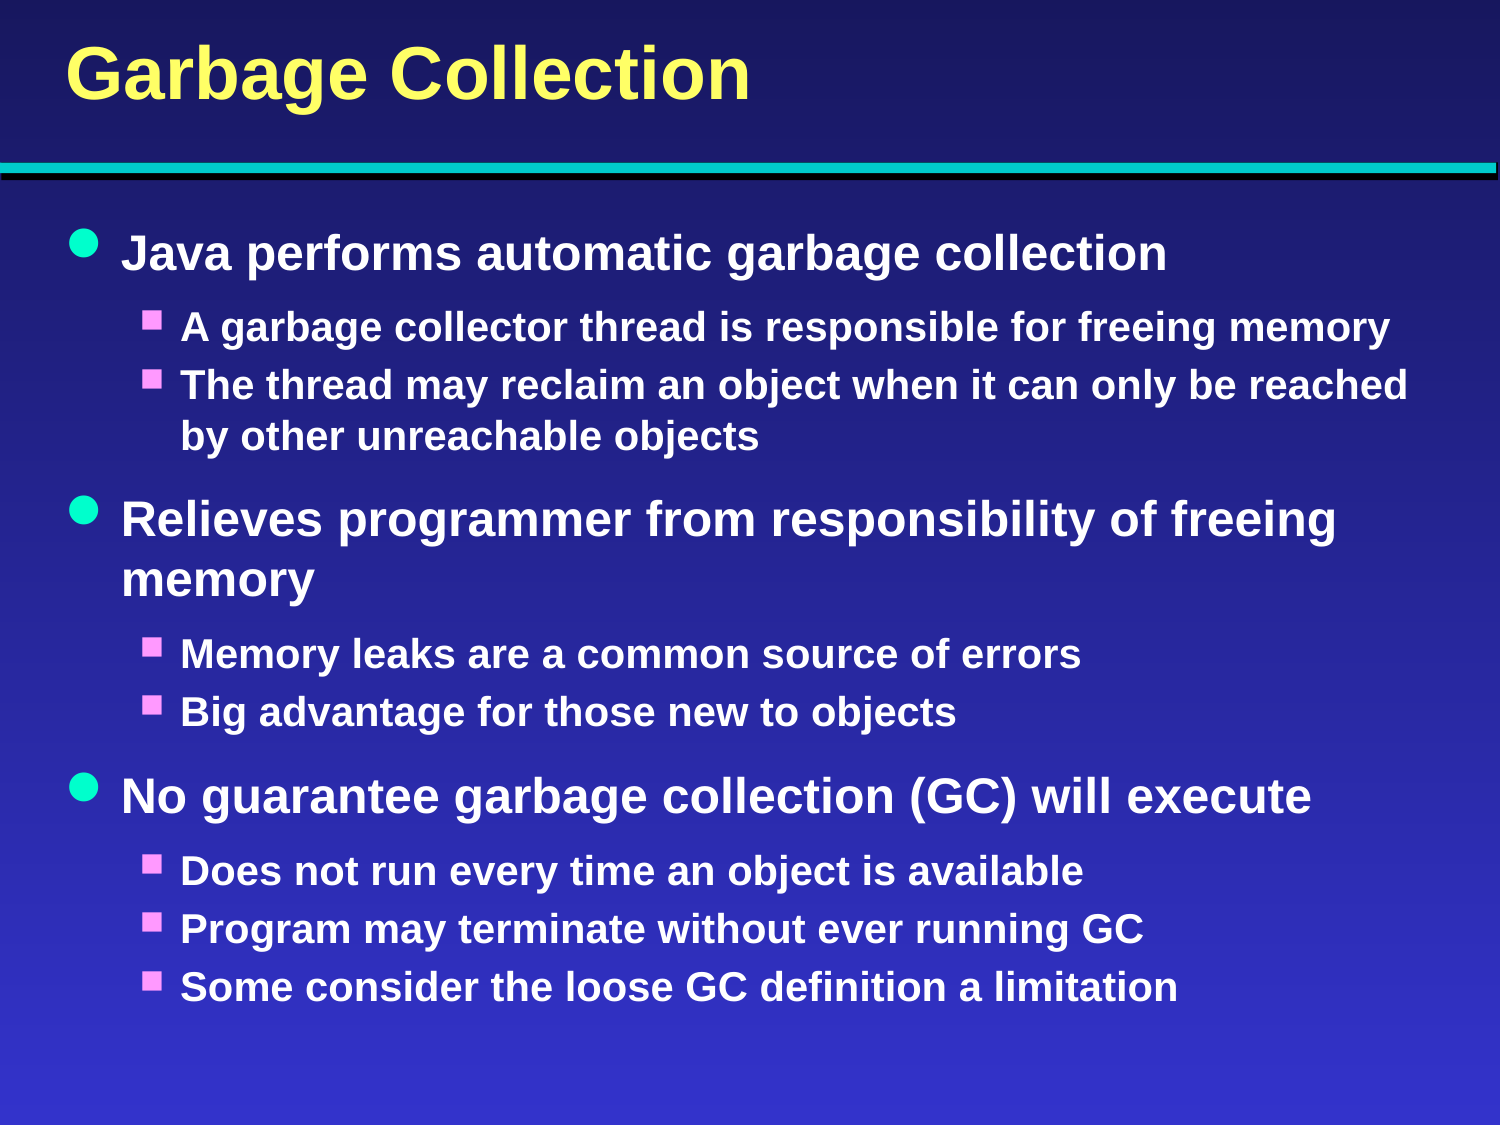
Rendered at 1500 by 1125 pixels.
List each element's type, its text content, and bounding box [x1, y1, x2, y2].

list Java performs automatic garbage collection A garbage collector thread is responsible for freeing memory The thread may reclaim an object when it can only be reached by other unreachable objects Relieves programmer from responsibility of freeing memory Memory leaks are a common source of errors Big advantage for those new to objects No guarantee garbage collection (GC) will execute Does not run every time an object is available Program may terminate without ever running GC Some consider the loose GC definition a limitation [50, 212, 1450, 978]
title Garbage Collection [50, 29, 1450, 121]
